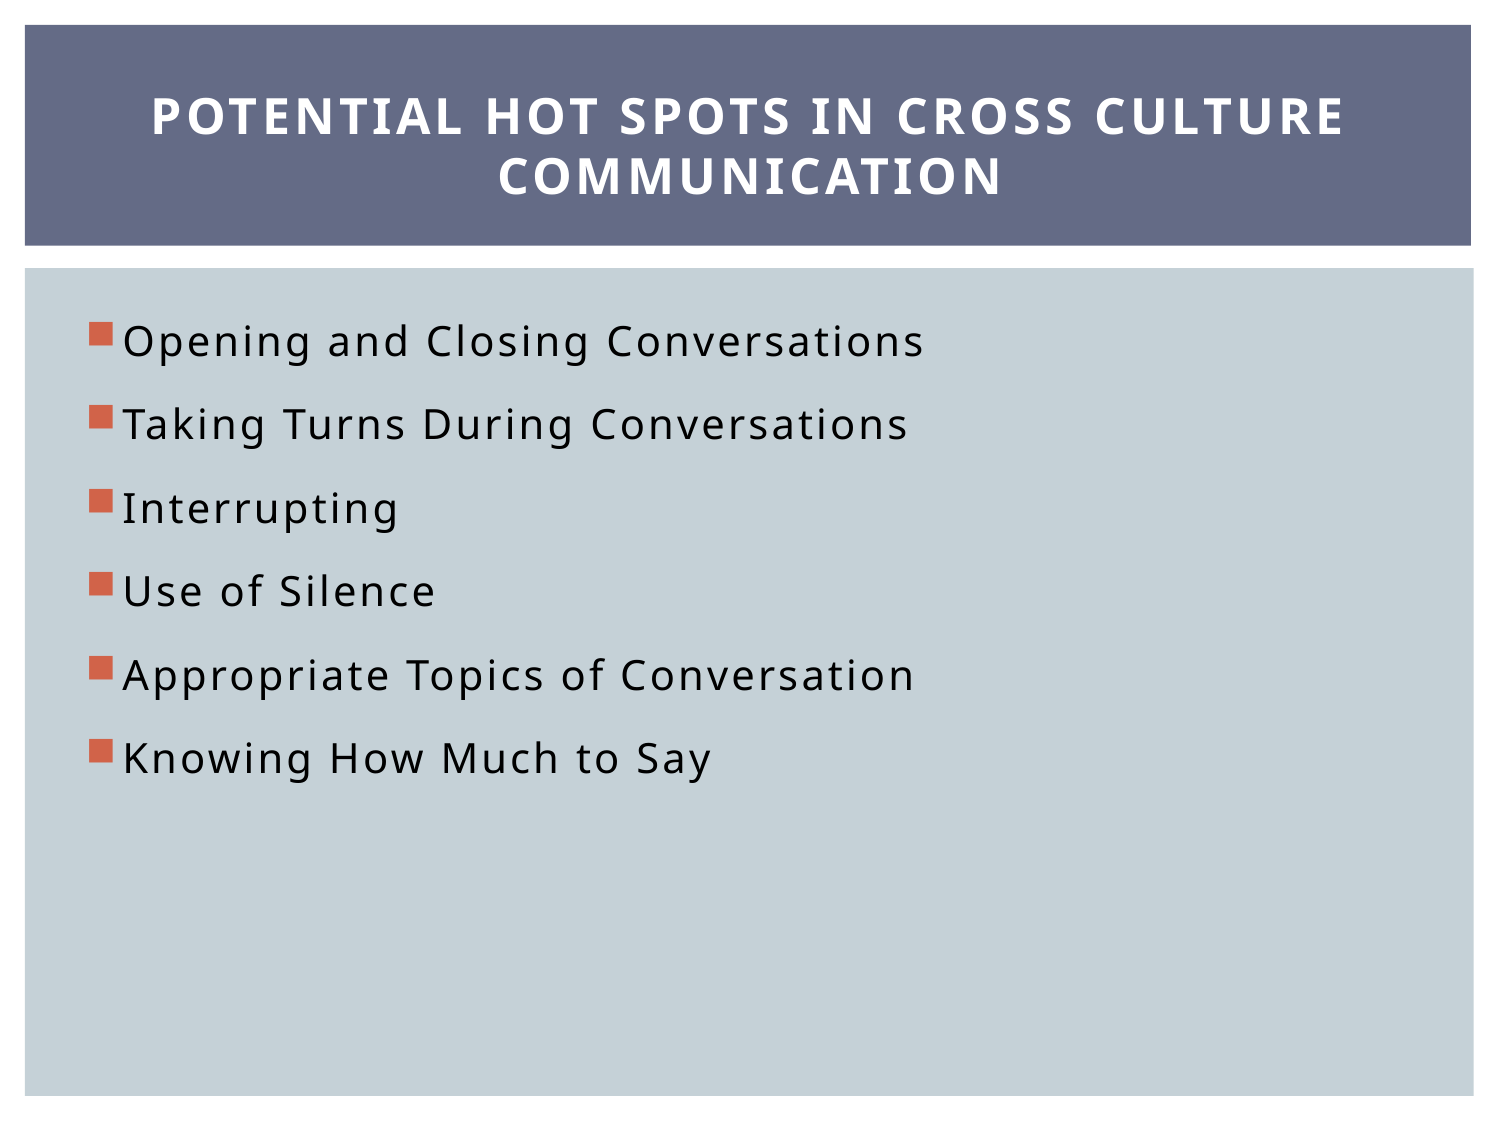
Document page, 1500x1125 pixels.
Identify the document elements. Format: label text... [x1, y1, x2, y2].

title Potential hot spots in cross culture communication [62, 58, 1438, 232]
list Opening and Closing Conversations Taking Turns During Conversations Interrupting Use of Silence Appropriate Topics of Conversation Knowing How Much to Say [62, 281, 1442, 1005]
